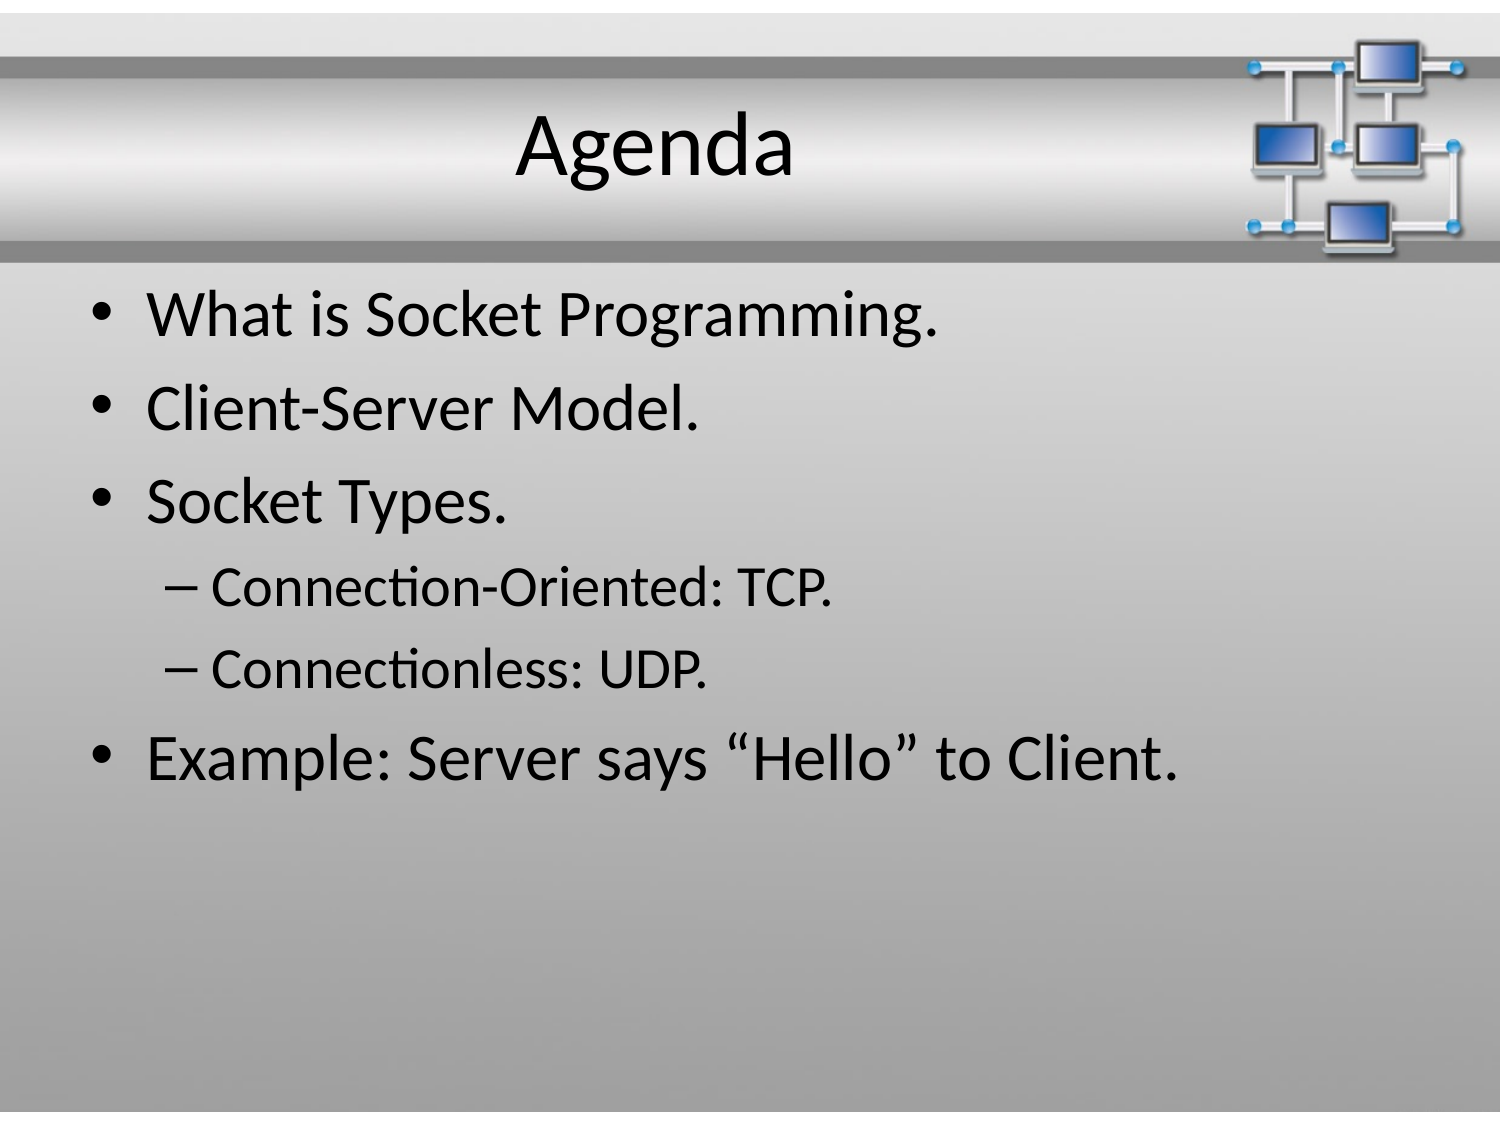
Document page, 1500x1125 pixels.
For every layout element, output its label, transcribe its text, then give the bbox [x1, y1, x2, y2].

title Agenda [75, 45, 1238, 233]
list What is Socket Programming. Client-Server Model. Socket Types. Connection-Oriented: TCP. Connectionless: UDP. Example: Server says “Hello” to Client. [75, 262, 1425, 1005]
picture [0, 13, 1500, 1112]
